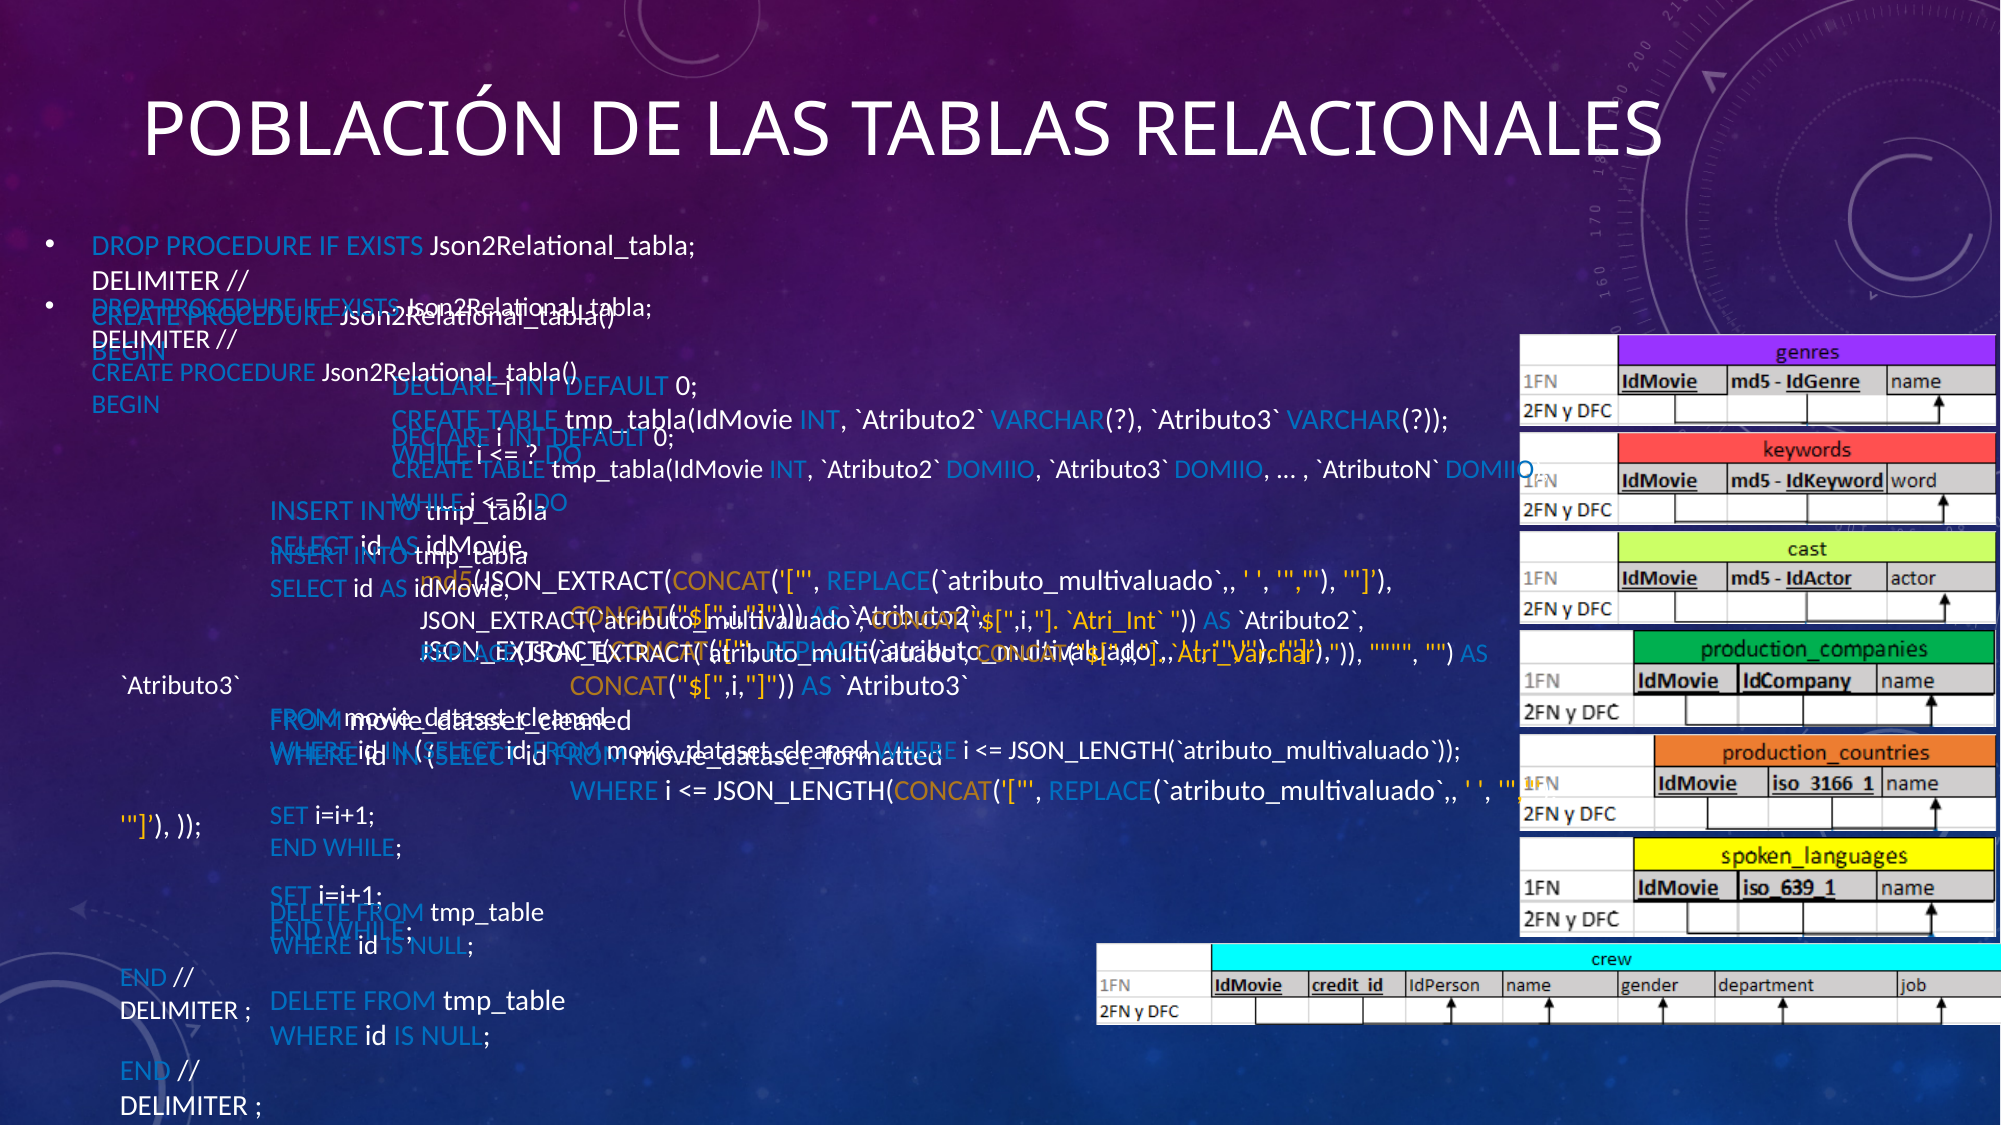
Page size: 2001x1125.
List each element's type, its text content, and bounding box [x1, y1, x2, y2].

list DROP PROCEDURE IF EXISTS Json2Relational_tabla; DELIMITER // CREATE PROCEDURE Json2Relational_tabla() BEGIN DECLARE i INT DEFAULT 0; CREATE TABLE tmp_tabla(IdMovie INT, `Atributo2` DOMIIO, `Atributo3` DOMIIO, ... , `AtributoN` DOMIIO); WHILE i <= ? DO INSERT INTO tmp_tabla SELECT id AS idMovie, JSON_EXTRACT(`atributo_multivaluado`, CONCAT("$[",i,"]. `Atri_Int` ")) AS `Atributo2`, REPLACE(JSON_EXTRACT(`atributo_multivaluado`, CONCAT("$[",i,"]. `Atri_Varchar` ")), """", "") AS `Atributo3` FROM movie_dataset_cleaned WHERE id IN (SELECT id FROM movie_dataset_cleaned WHERE i <= JSON_LENGTH(`atributo_multivaluado`)); SET i=i+1; END WHILE; DELETE FROM tmp_table WHERE id IS NULL; END // DELIMITER ; [29, 188, 1580, 1125]
picture [0, 0, 2001, 1125]
title Población de las tablas Relacionales [126, 5, 1789, 245]
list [1519, 629, 1997, 727]
